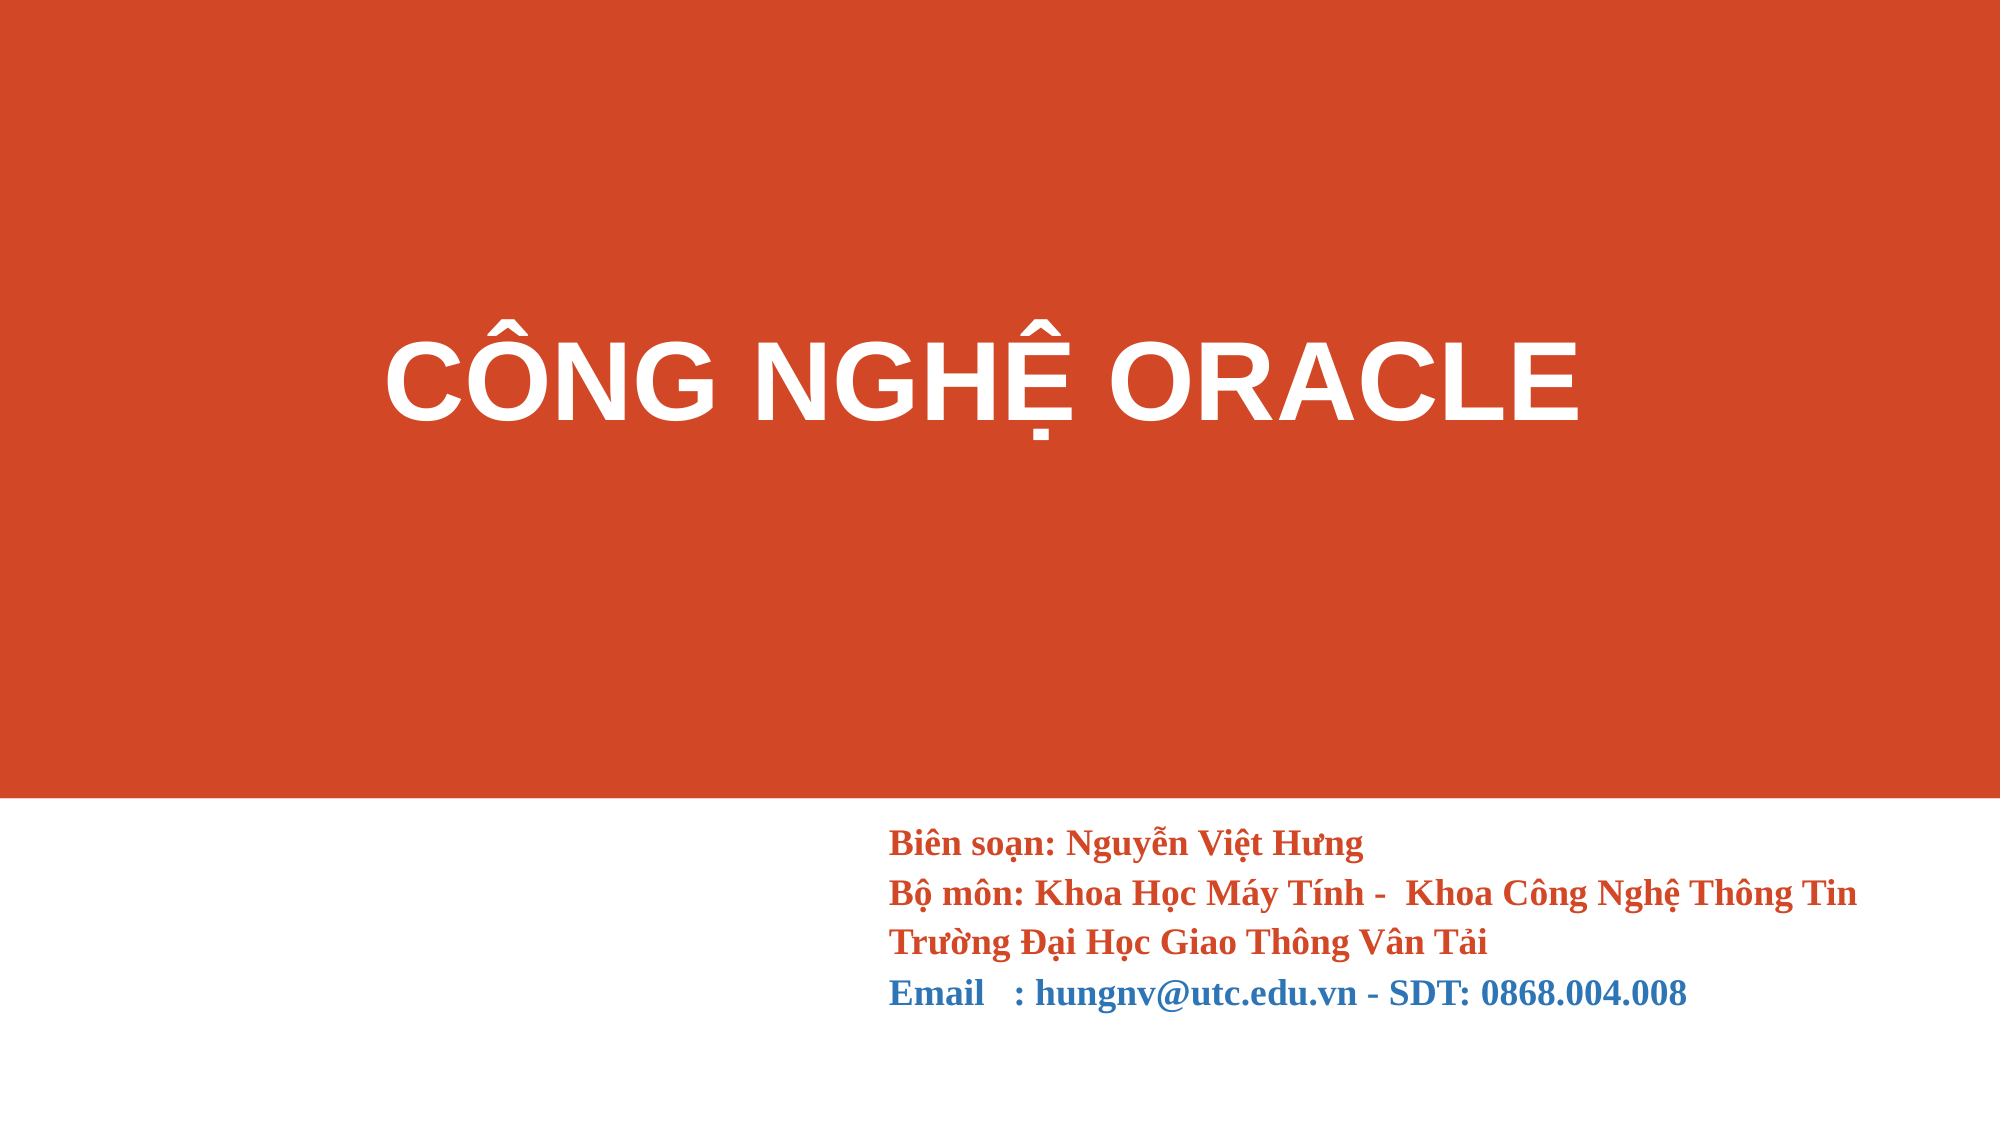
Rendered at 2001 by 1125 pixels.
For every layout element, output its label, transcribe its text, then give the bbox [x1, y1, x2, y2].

subtitle Biên soạn: Nguyễn Việt Hưng Bộ môn: Khoa Học Máy Tính - Khoa Công Nghệ Thông Tin Trường Đại Học Giao Thông Vân Tải Email : hungnv@utc.edu.vn - SDT: 0868.004.008 [873, 804, 1959, 1092]
title CÔNG NGHỆ ORACLE [120, 59, 1846, 451]
